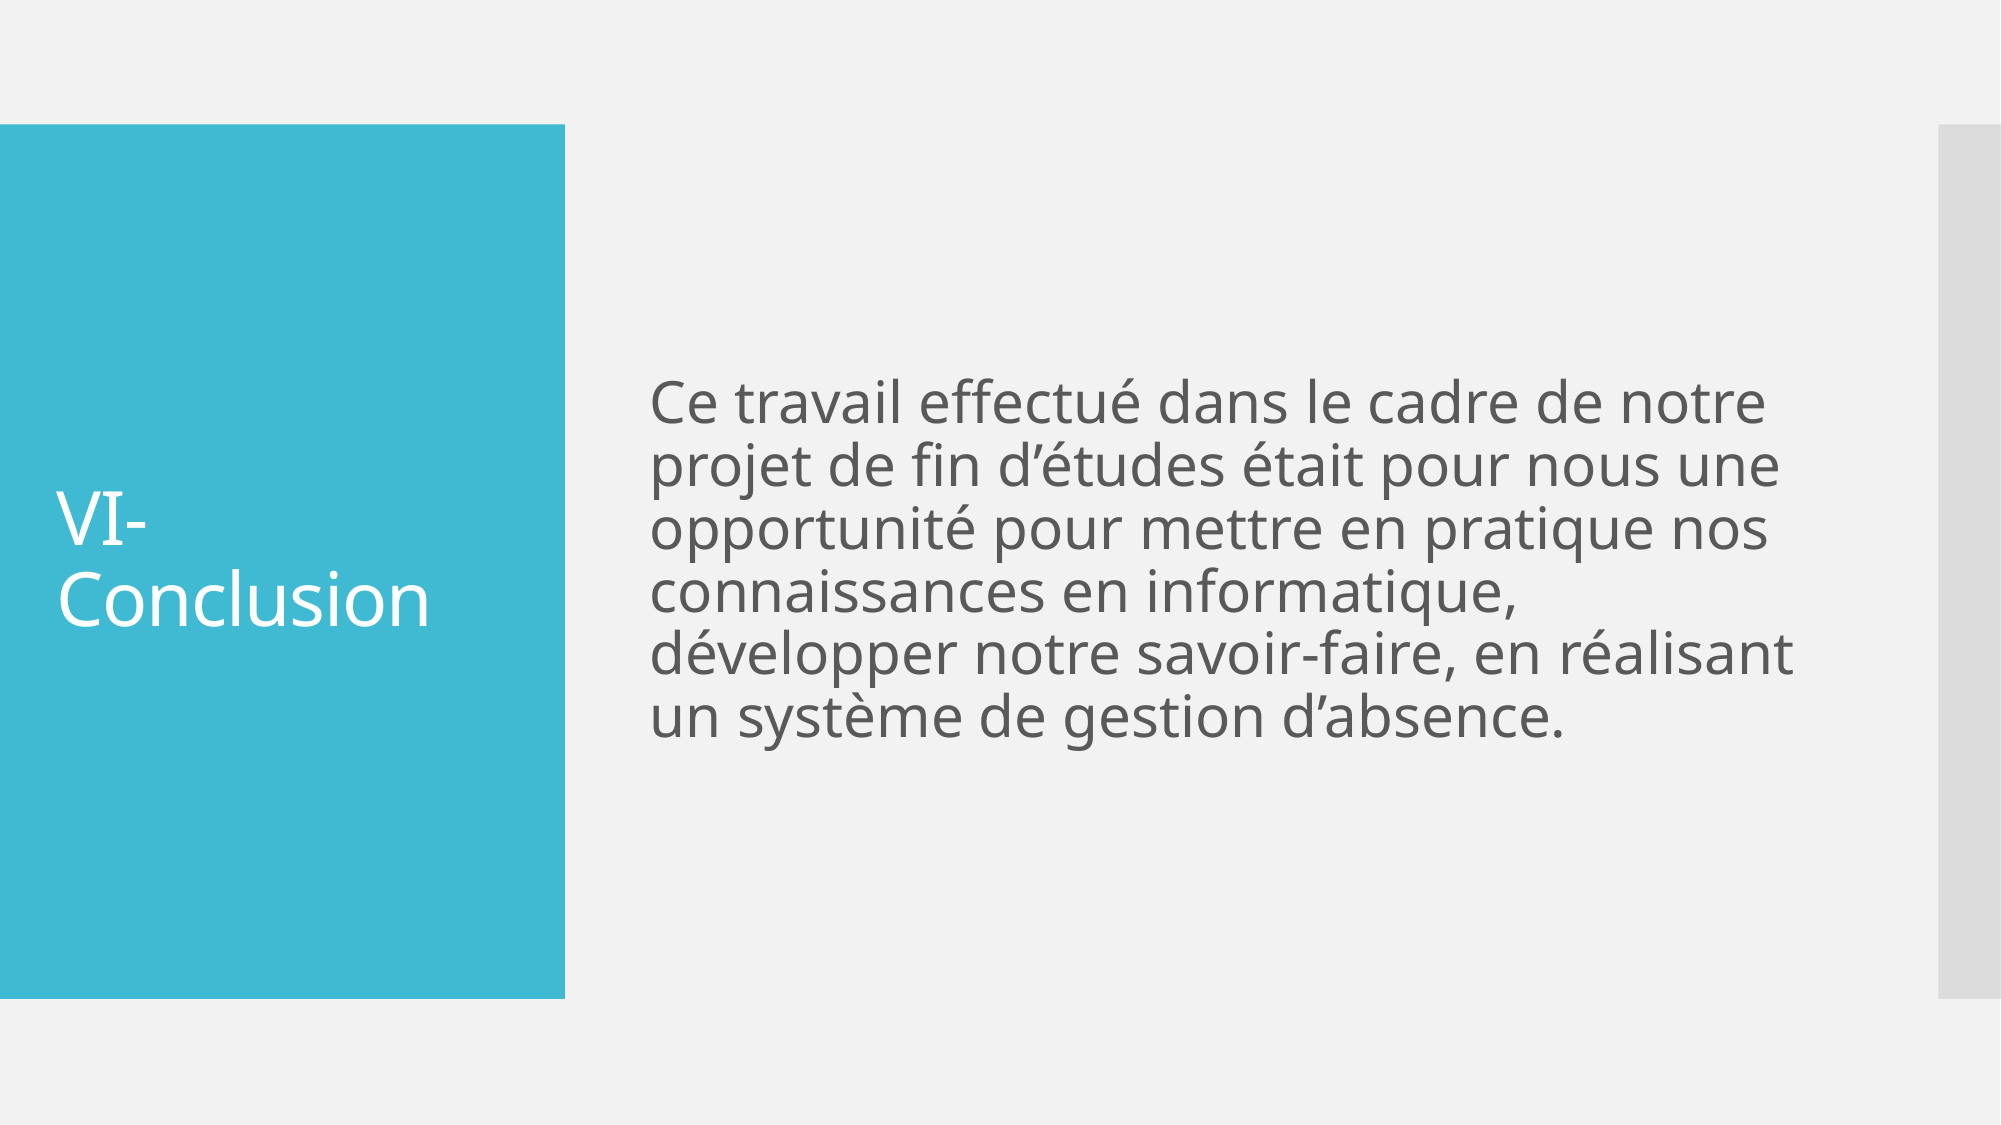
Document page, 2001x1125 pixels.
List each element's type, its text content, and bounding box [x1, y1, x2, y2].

title VI-Conclusion [41, 184, 525, 940]
list Ce travail effectué dans le cadre de notre projet de fin d’études était pour nous une opportunité pour mettre en pratique nos connaissances en informatique, développer notre savoir-faire, en réalisant un système de gestion d’absence. [634, 141, 1835, 982]
